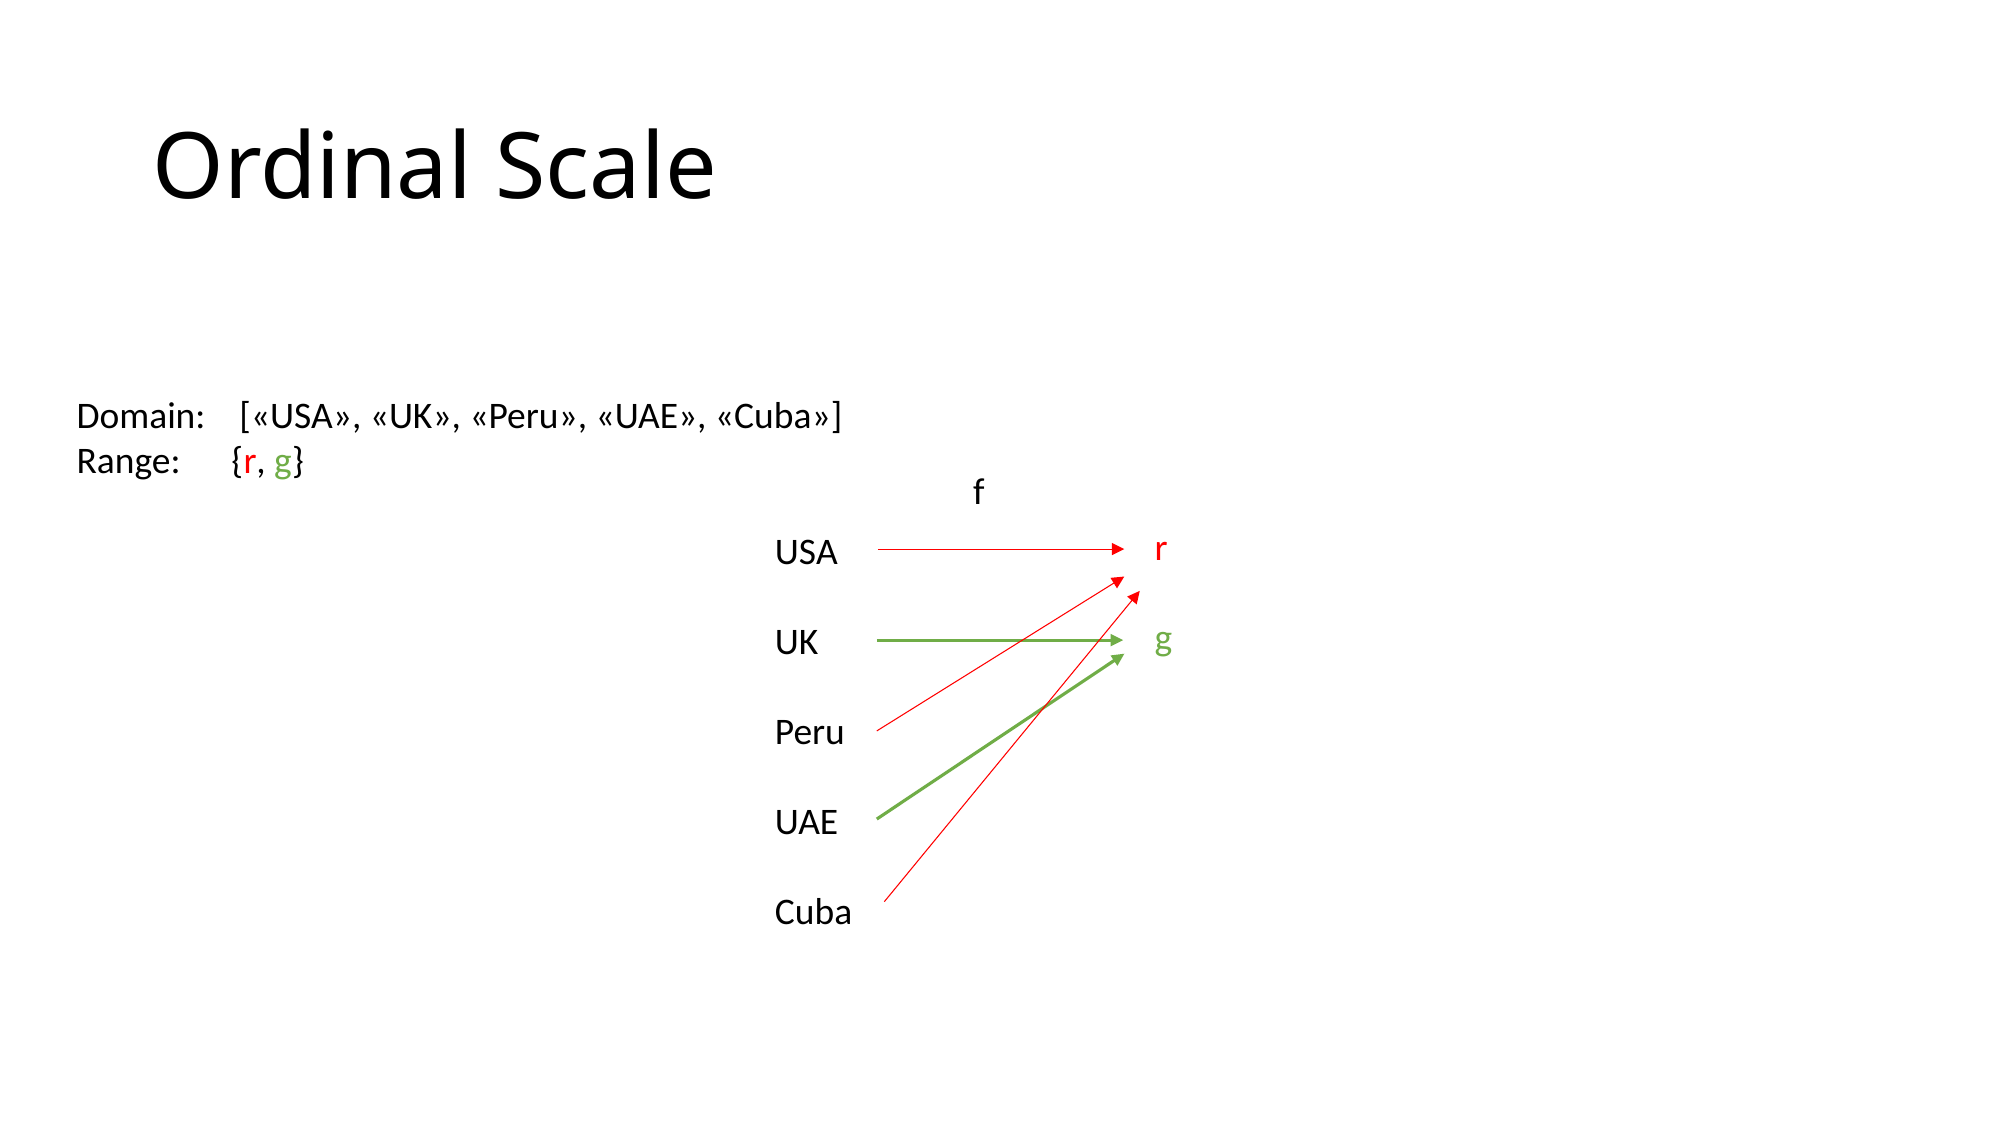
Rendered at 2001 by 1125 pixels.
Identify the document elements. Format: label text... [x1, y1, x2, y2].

text_box f [958, 459, 1000, 520]
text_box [876, 576, 1125, 653]
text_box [884, 591, 1140, 902]
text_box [876, 653, 884, 819]
text_box Domain: [«USA», «UK», «Peru», «UAE», «Cuba»] Range: {r, g} [61, 383, 861, 489]
text_box USA UK Peru UAE Cuba [760, 520, 868, 940]
title Ordinal Scale [137, 59, 1863, 278]
text_box r g [1139, 516, 1188, 666]
